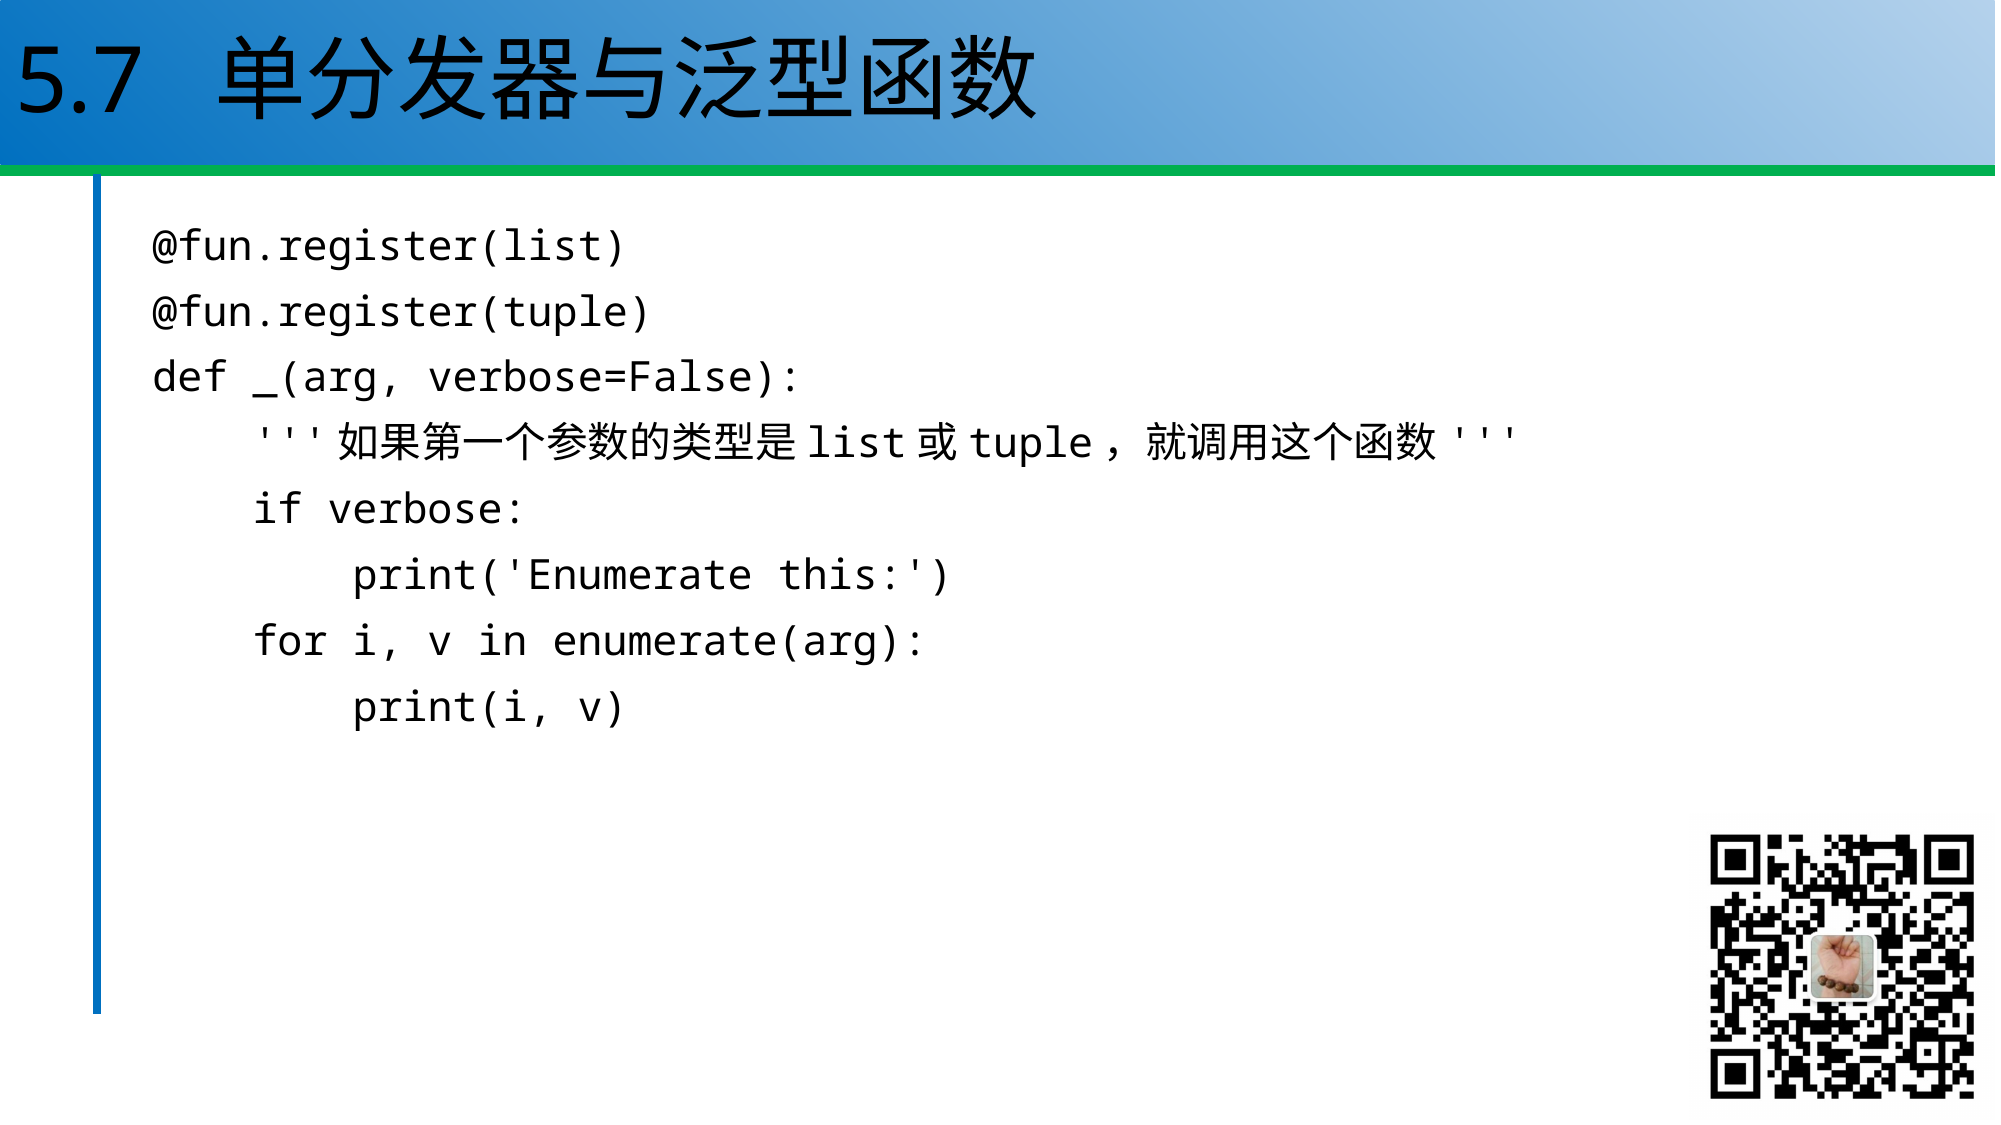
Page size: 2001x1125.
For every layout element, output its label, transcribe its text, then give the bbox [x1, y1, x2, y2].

picture [1689, 813, 1995, 1120]
list @fun.register(list) @fun.register(tuple) def _(arg, verbose=False): '''如果第一个参数的类型是list或tuple，就调用这个函数''' if verbose: print('Enumerate this:') for i, v in enumerate(arg): print(i, v) [137, 216, 1863, 978]
slide_number [1412, 1042, 1863, 1103]
title 5.7 单分发器与泛型函数 [0, 0, 1995, 165]
